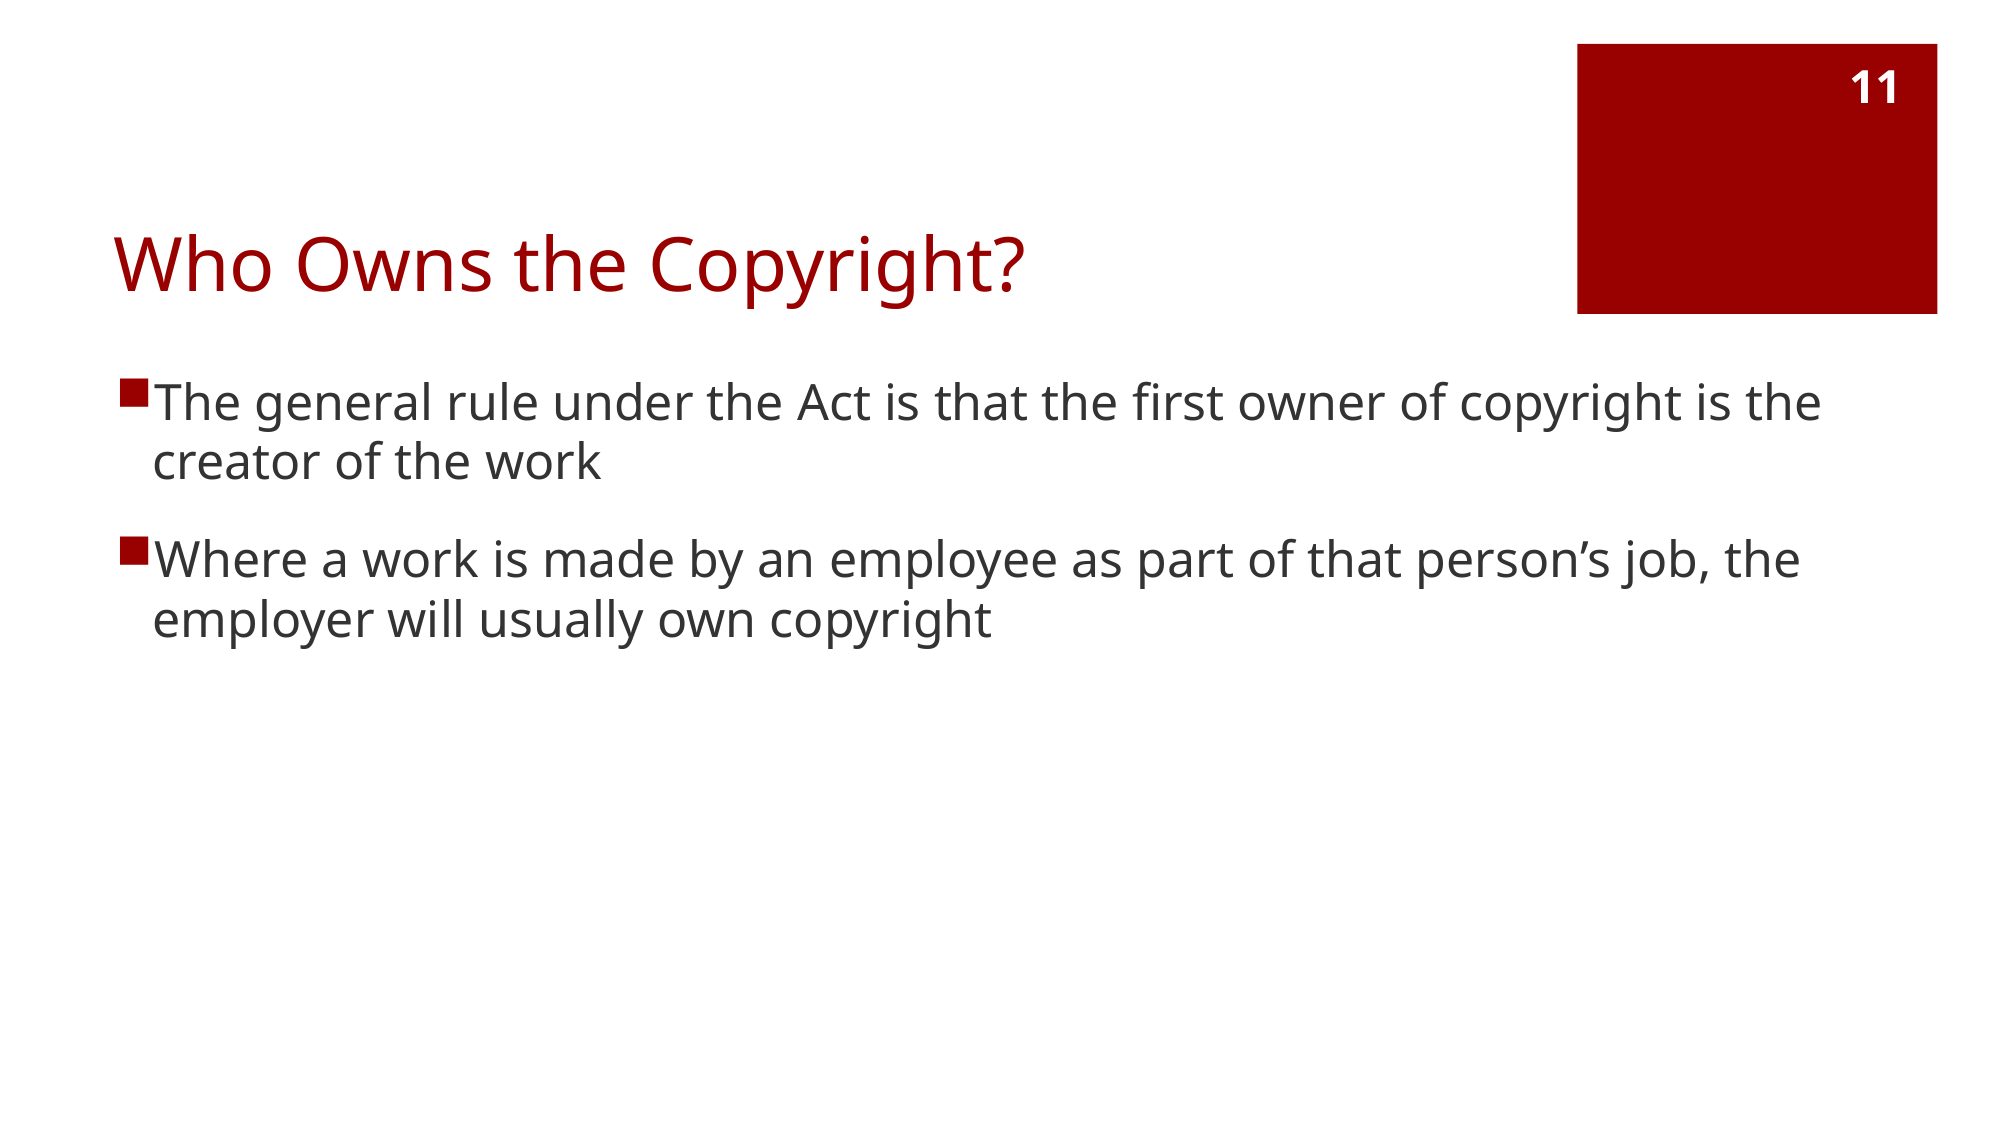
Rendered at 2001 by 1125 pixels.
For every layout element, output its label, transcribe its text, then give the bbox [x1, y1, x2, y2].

list The general rule under the Act is that the first owner of copyright is the creator of the work Where a work is made by an employee as part of that person’s job, the employer will usually own copyright [99, 362, 1931, 1054]
slide_number 11 [1805, 59, 1917, 120]
title Who Owns the Copyright? [98, 126, 1522, 314]
